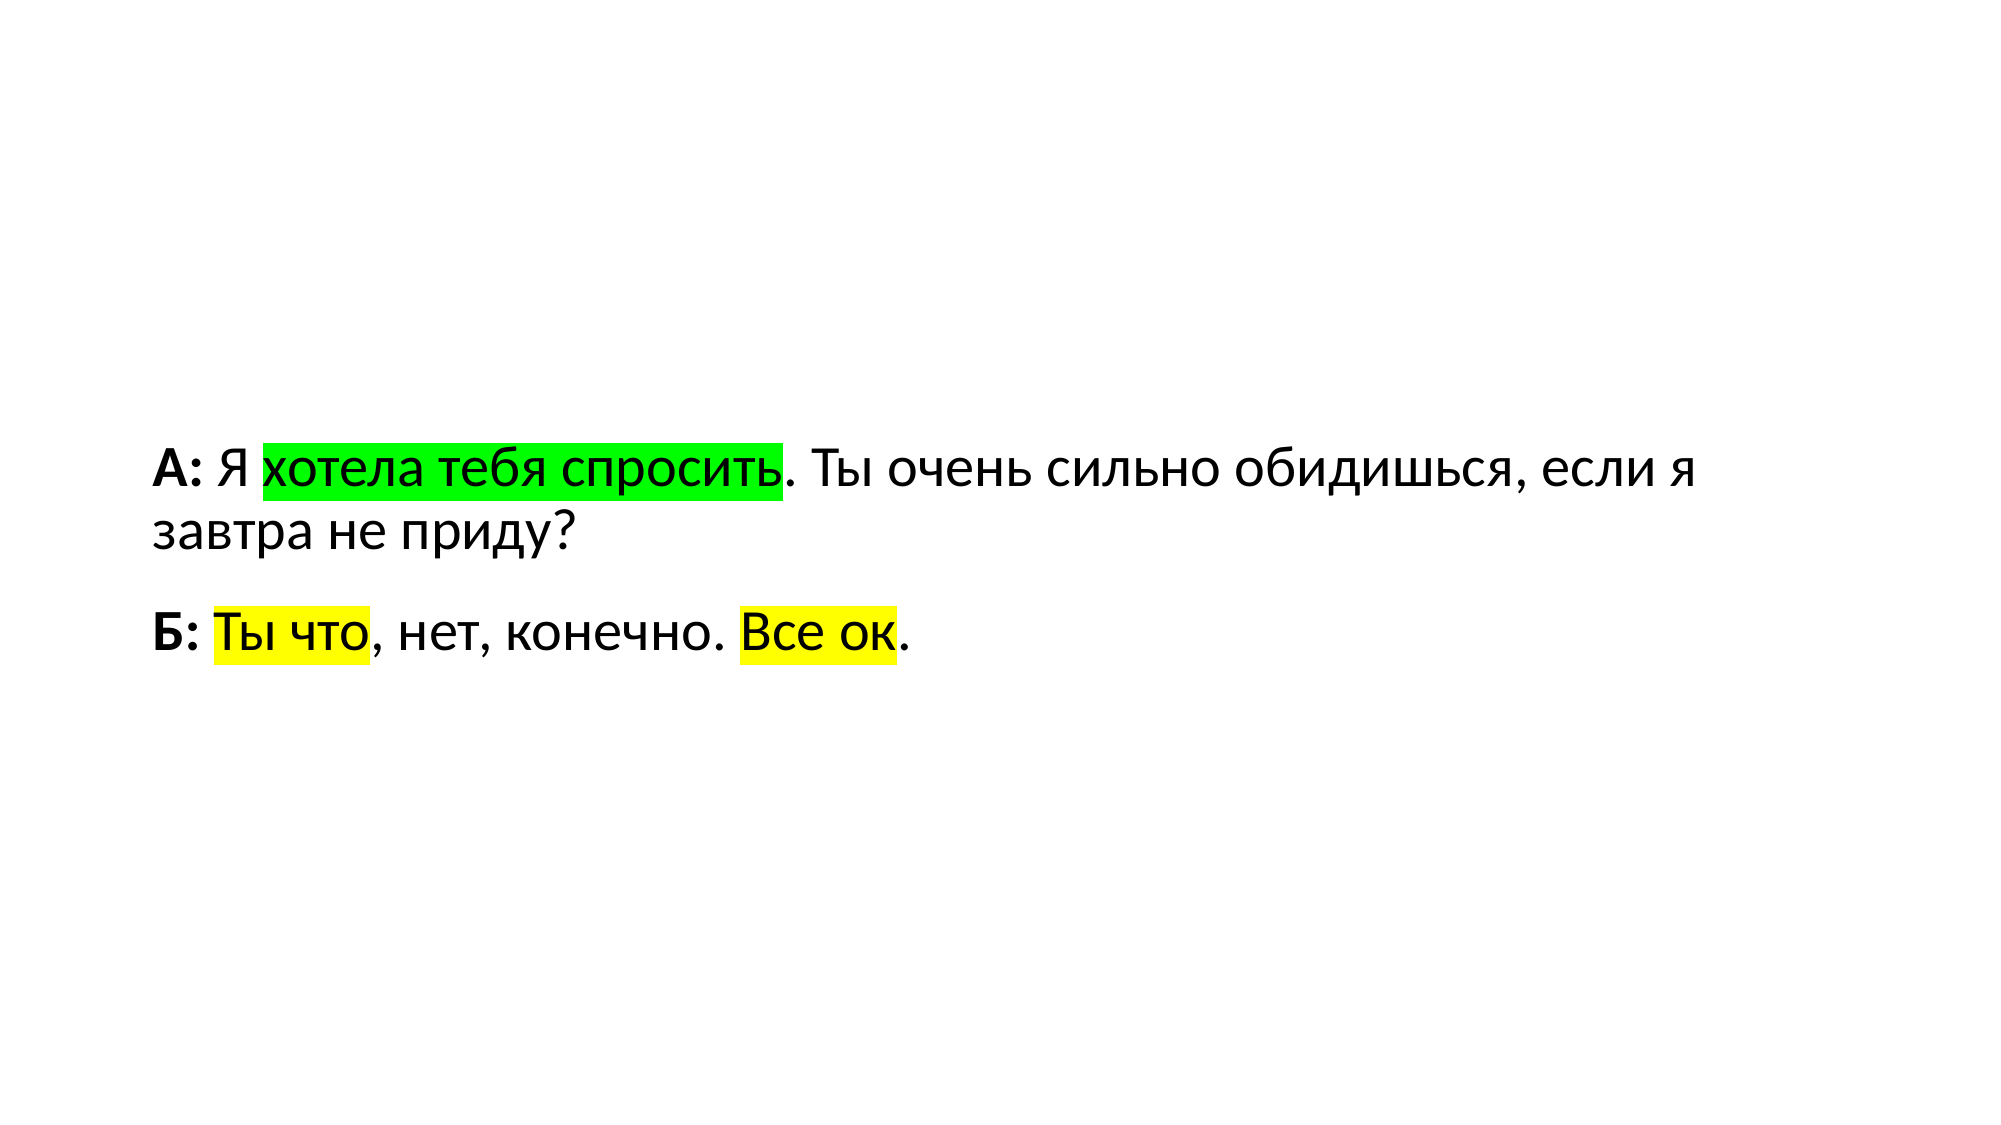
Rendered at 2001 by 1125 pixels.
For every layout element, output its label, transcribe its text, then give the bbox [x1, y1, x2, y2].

list А: Я хотела тебя спросить. Ты очень сильно обидишься, если я завтра не приду? Б: Ты что, нет, конечно. Все ок. [137, 85, 1863, 1014]
